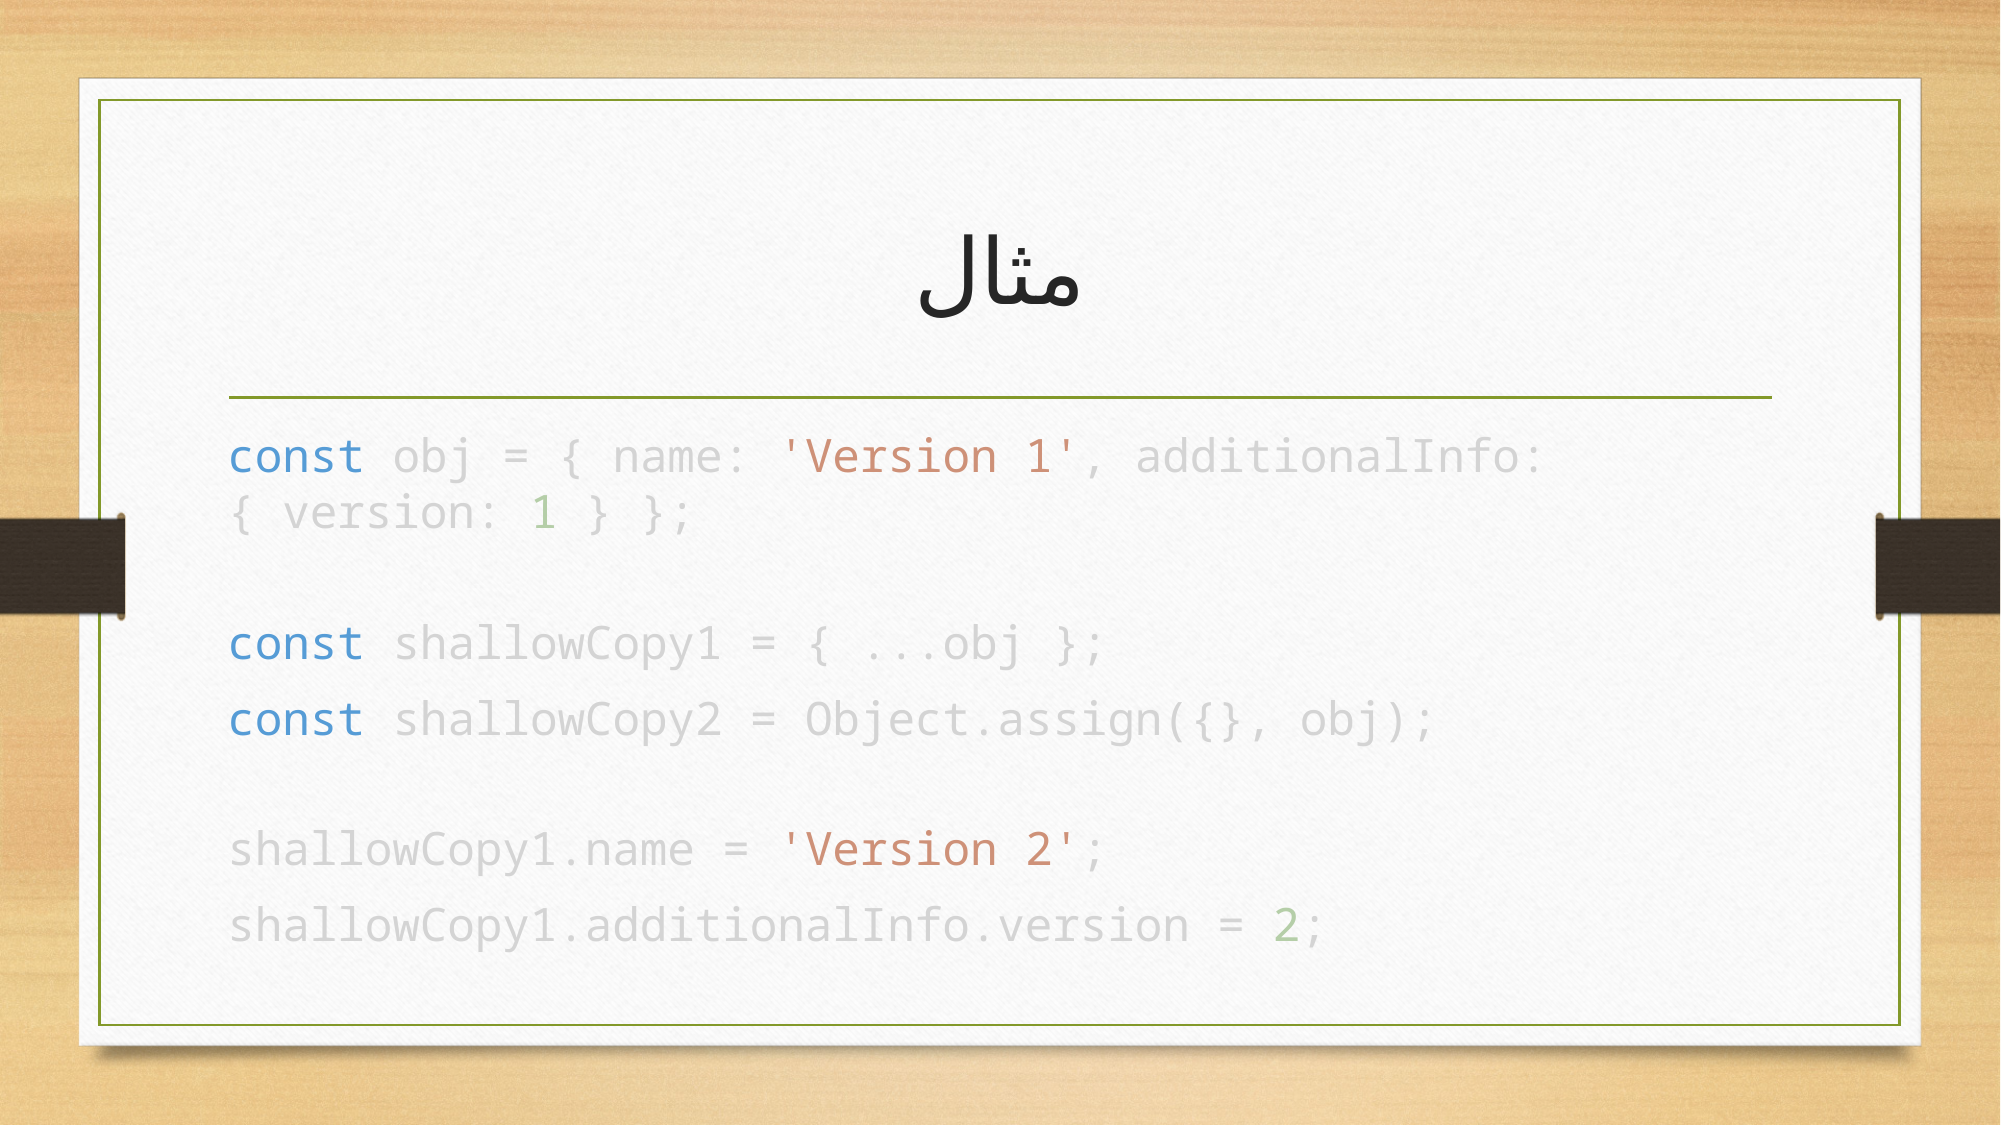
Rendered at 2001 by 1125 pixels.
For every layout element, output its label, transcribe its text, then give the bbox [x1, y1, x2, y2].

list const obj = { name: 'Version 1', additionalInfo: { version: 1 } }; const shallowCopy1 = { ...obj }; const shallowCopy2 = Object.assign({}, obj); shallowCopy1.name = 'Version 2'; shallowCopy1.additionalInfo.version = 2; [212, 419, 1788, 964]
picture [0, 0, 2001, 1125]
title مثال [212, 161, 1788, 375]
